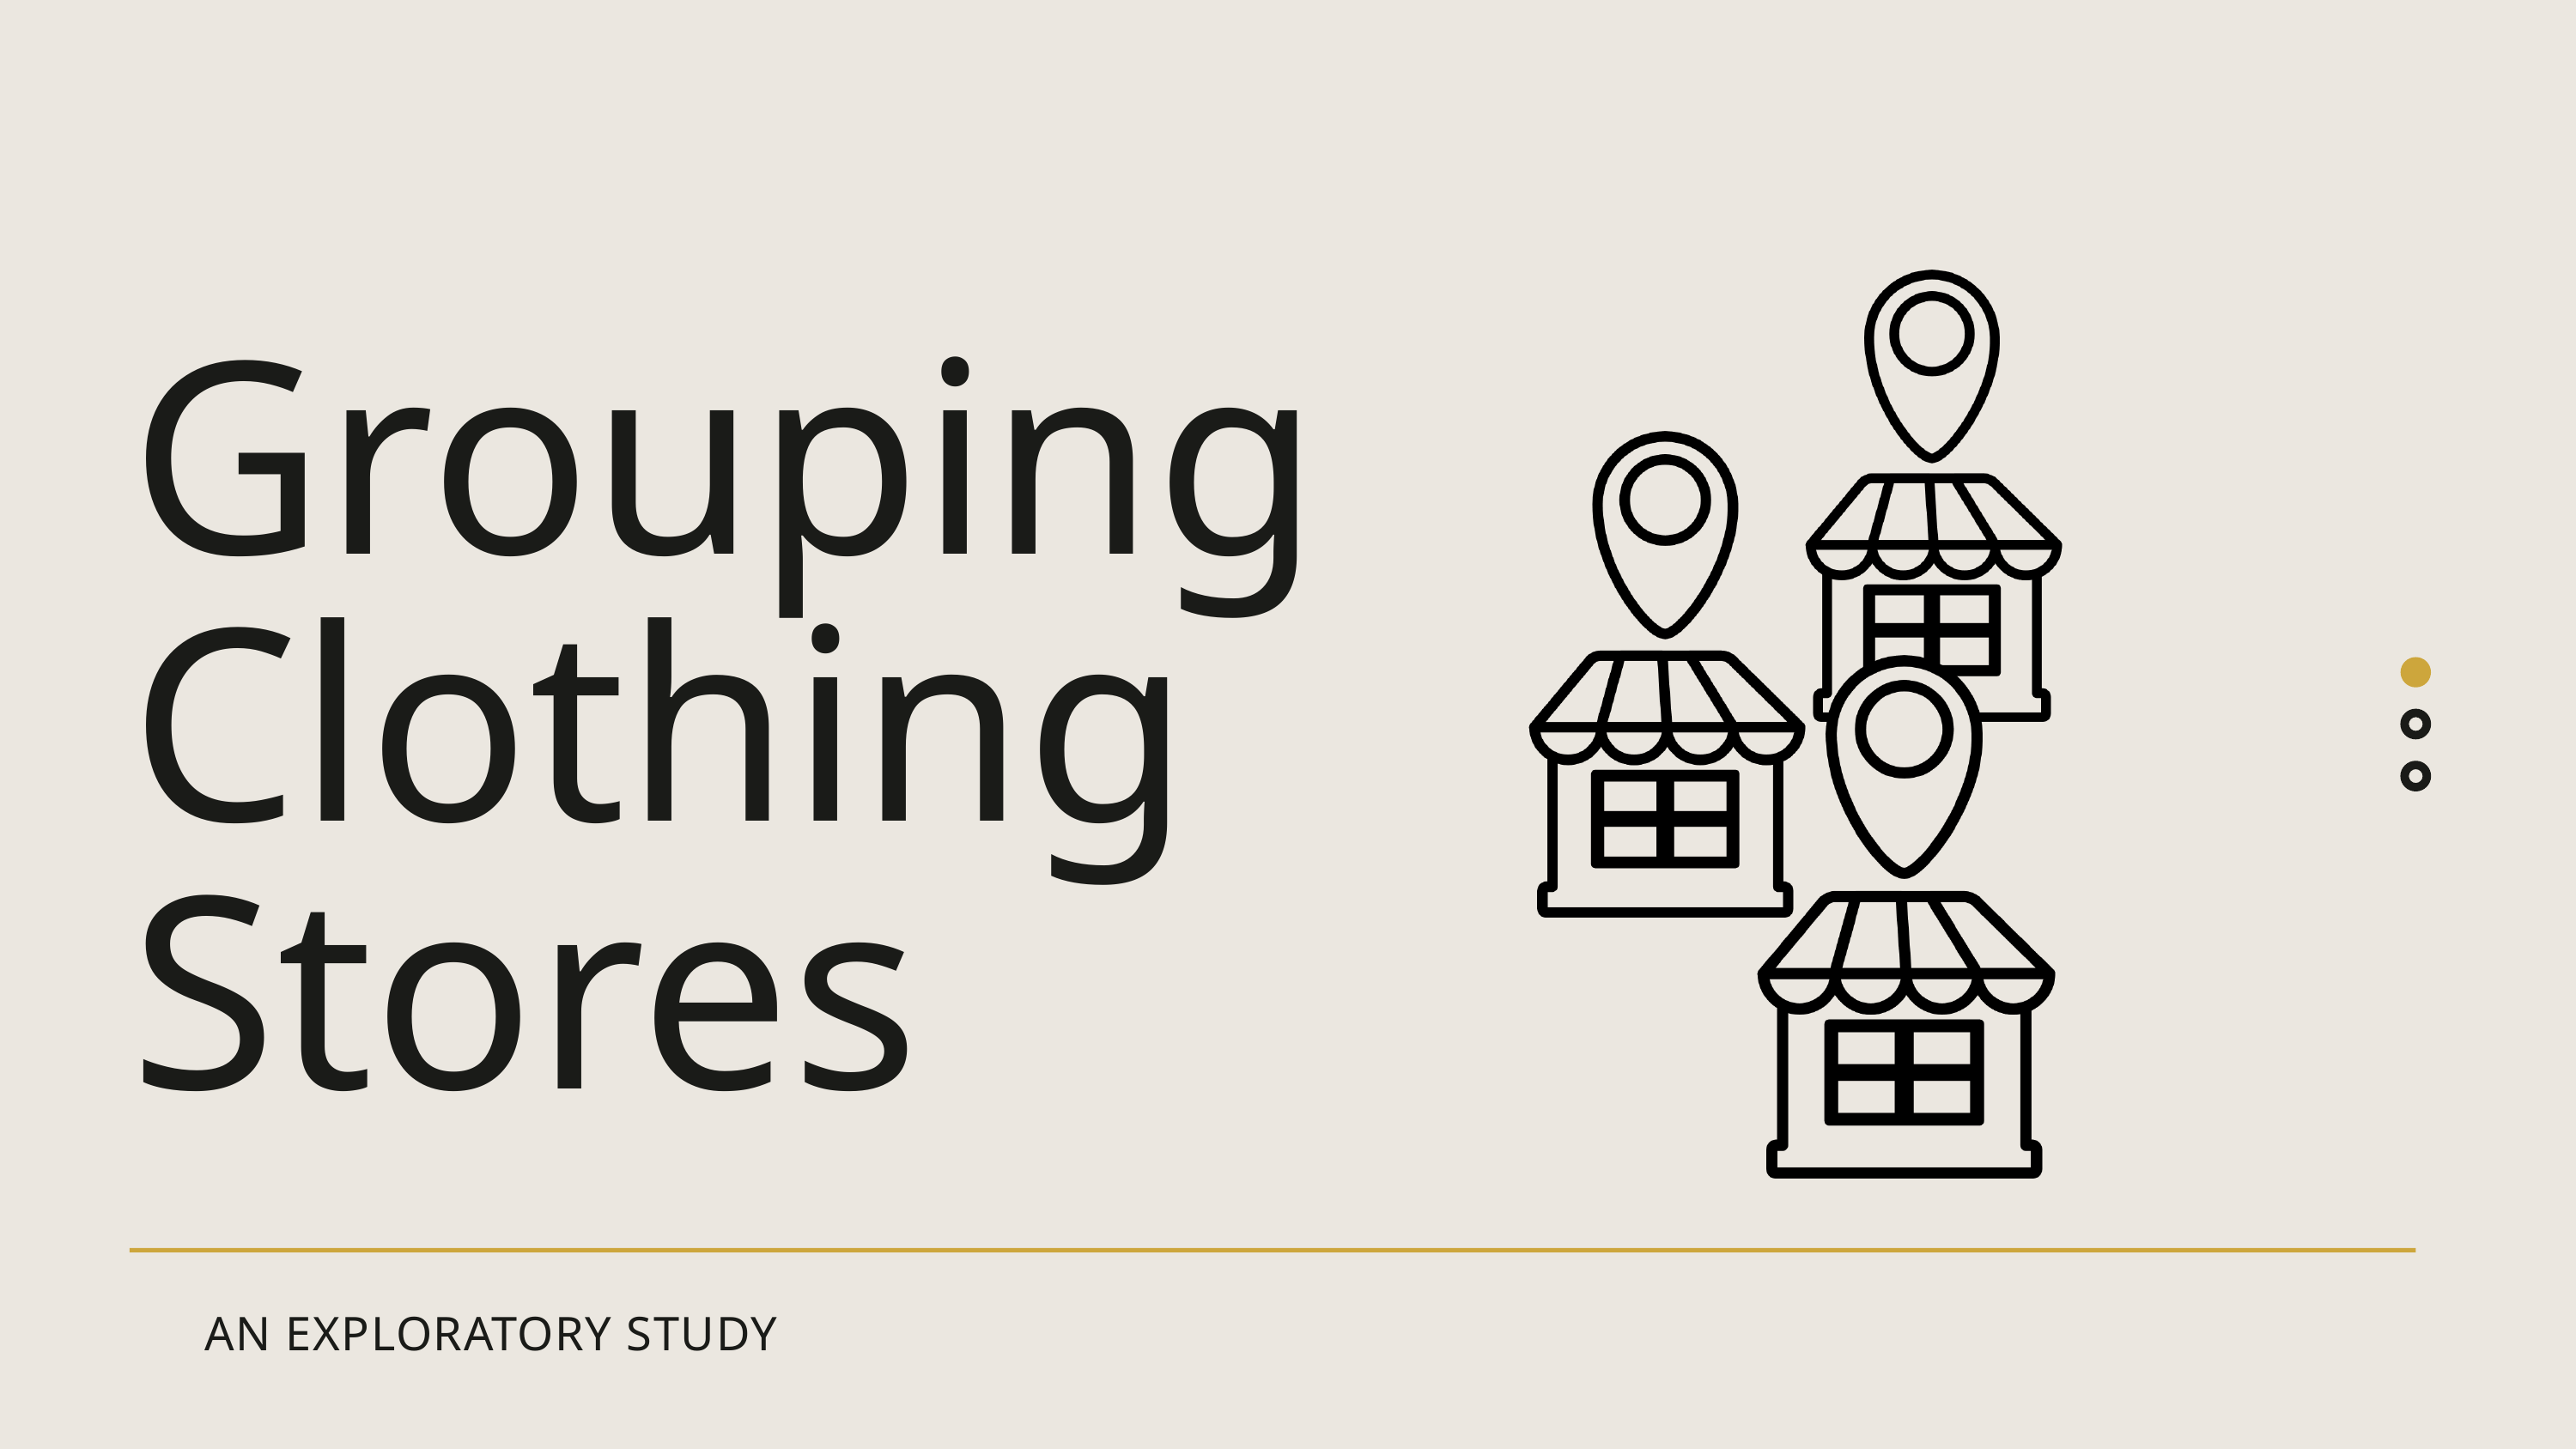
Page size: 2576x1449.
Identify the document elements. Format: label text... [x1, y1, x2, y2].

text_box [1528, 270, 2063, 1179]
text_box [129, 1247, 2416, 1449]
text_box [2348, 708, 2483, 740]
text_box Grouping Clothing Stores [130, 339, 1523, 1143]
